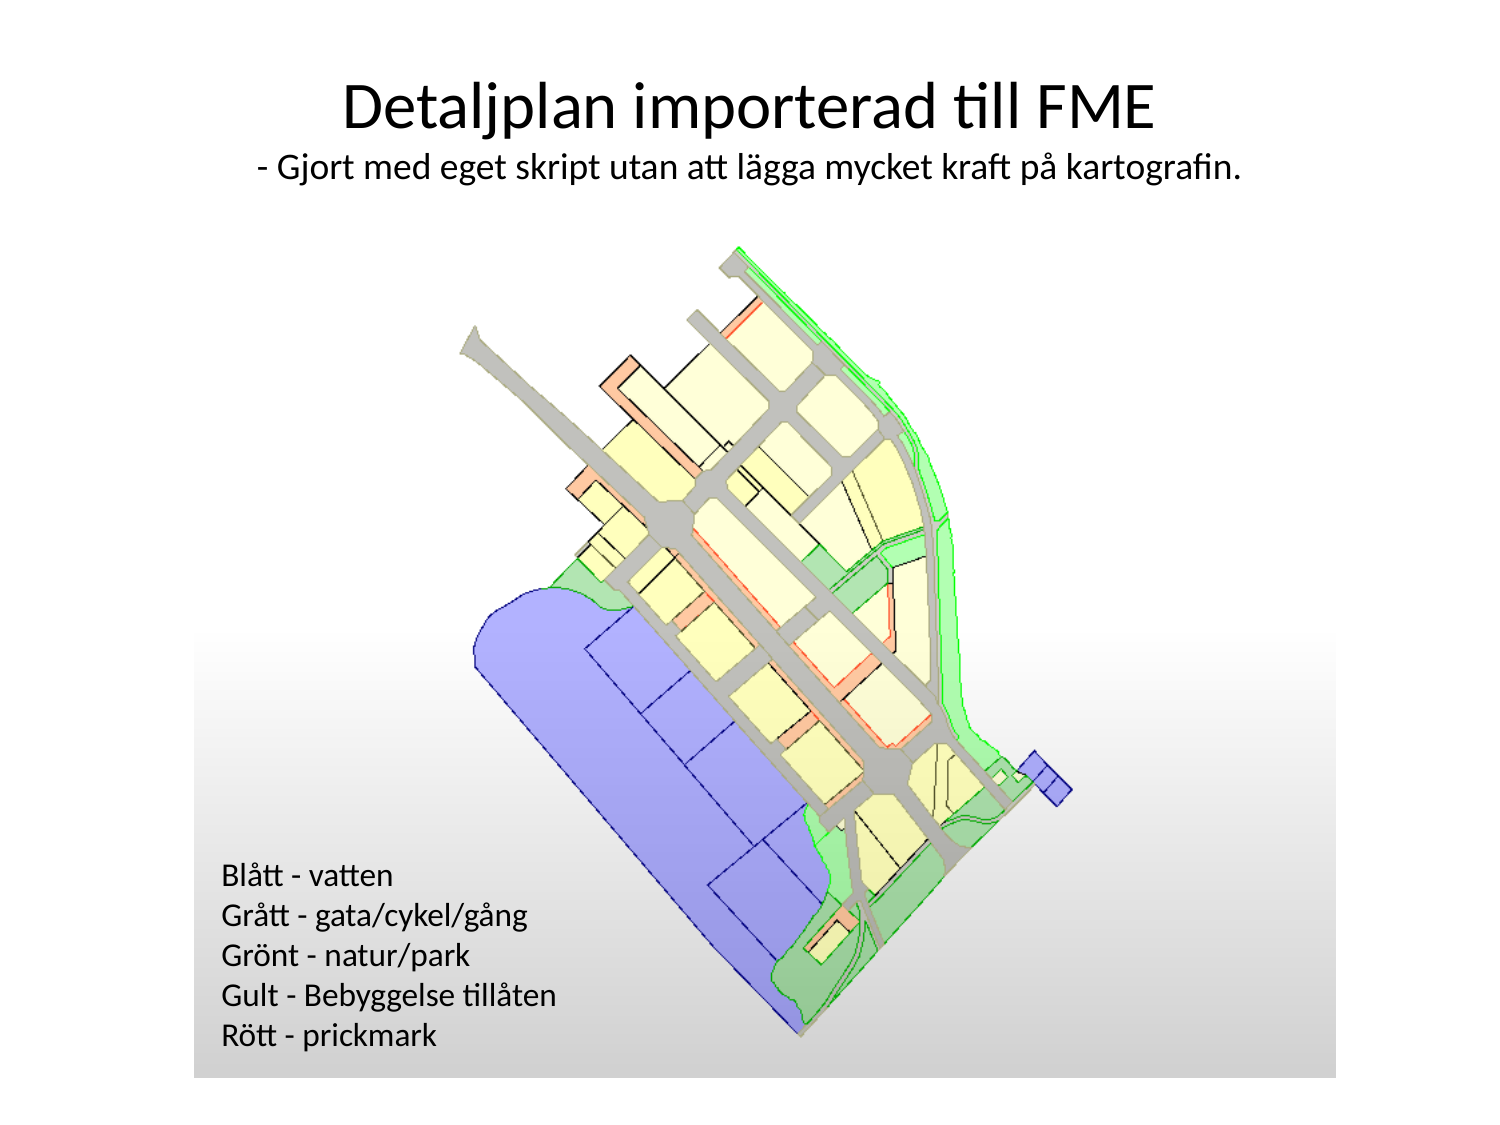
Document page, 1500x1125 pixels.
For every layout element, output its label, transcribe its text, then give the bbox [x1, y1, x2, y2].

picture [194, 207, 1336, 1079]
text_box Detaljplan importerad till FME - Gjort med eget skript utan att lägga mycket kraft på kartografin. [0, 54, 1500, 195]
